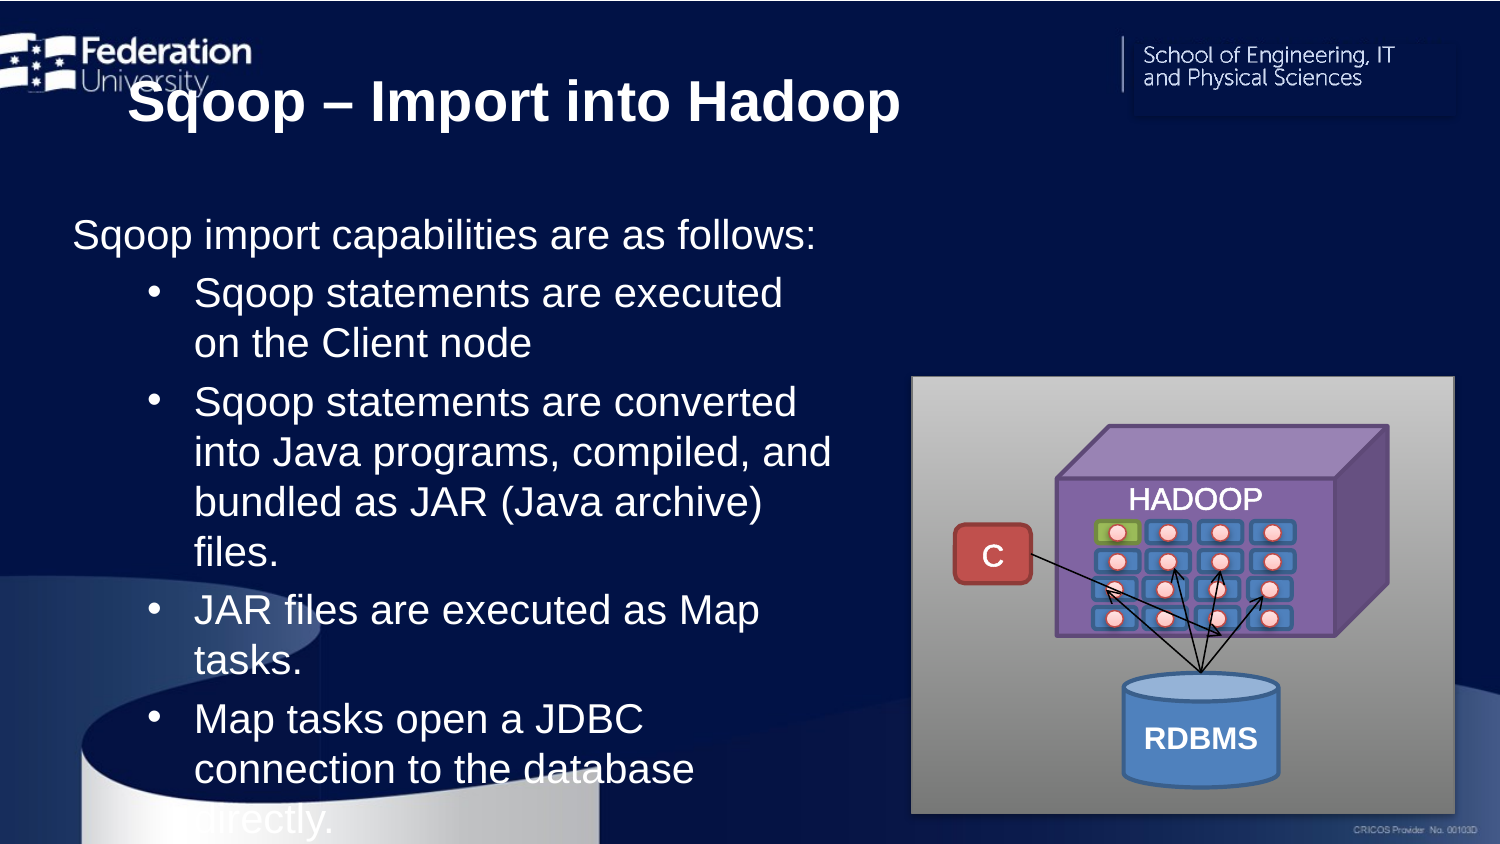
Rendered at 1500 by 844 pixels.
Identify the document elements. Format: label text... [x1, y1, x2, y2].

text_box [954, 425, 1388, 788]
list Sqoop import capabilities are as follows: Sqoop statements are executed on the Client node Sqoop statements are converted into Java programs, compiled, and bundled as JAR (Java archive) files. JAR files are executed as Map tasks. Map tasks open a JDBC connection to the database directly. [57, 200, 852, 718]
picture [0, 0, 1500, 844]
text_box [911, 376, 1455, 814]
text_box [1030, 553, 1057, 558]
title Sqoop – Import into Hadoop [112, 56, 1500, 141]
